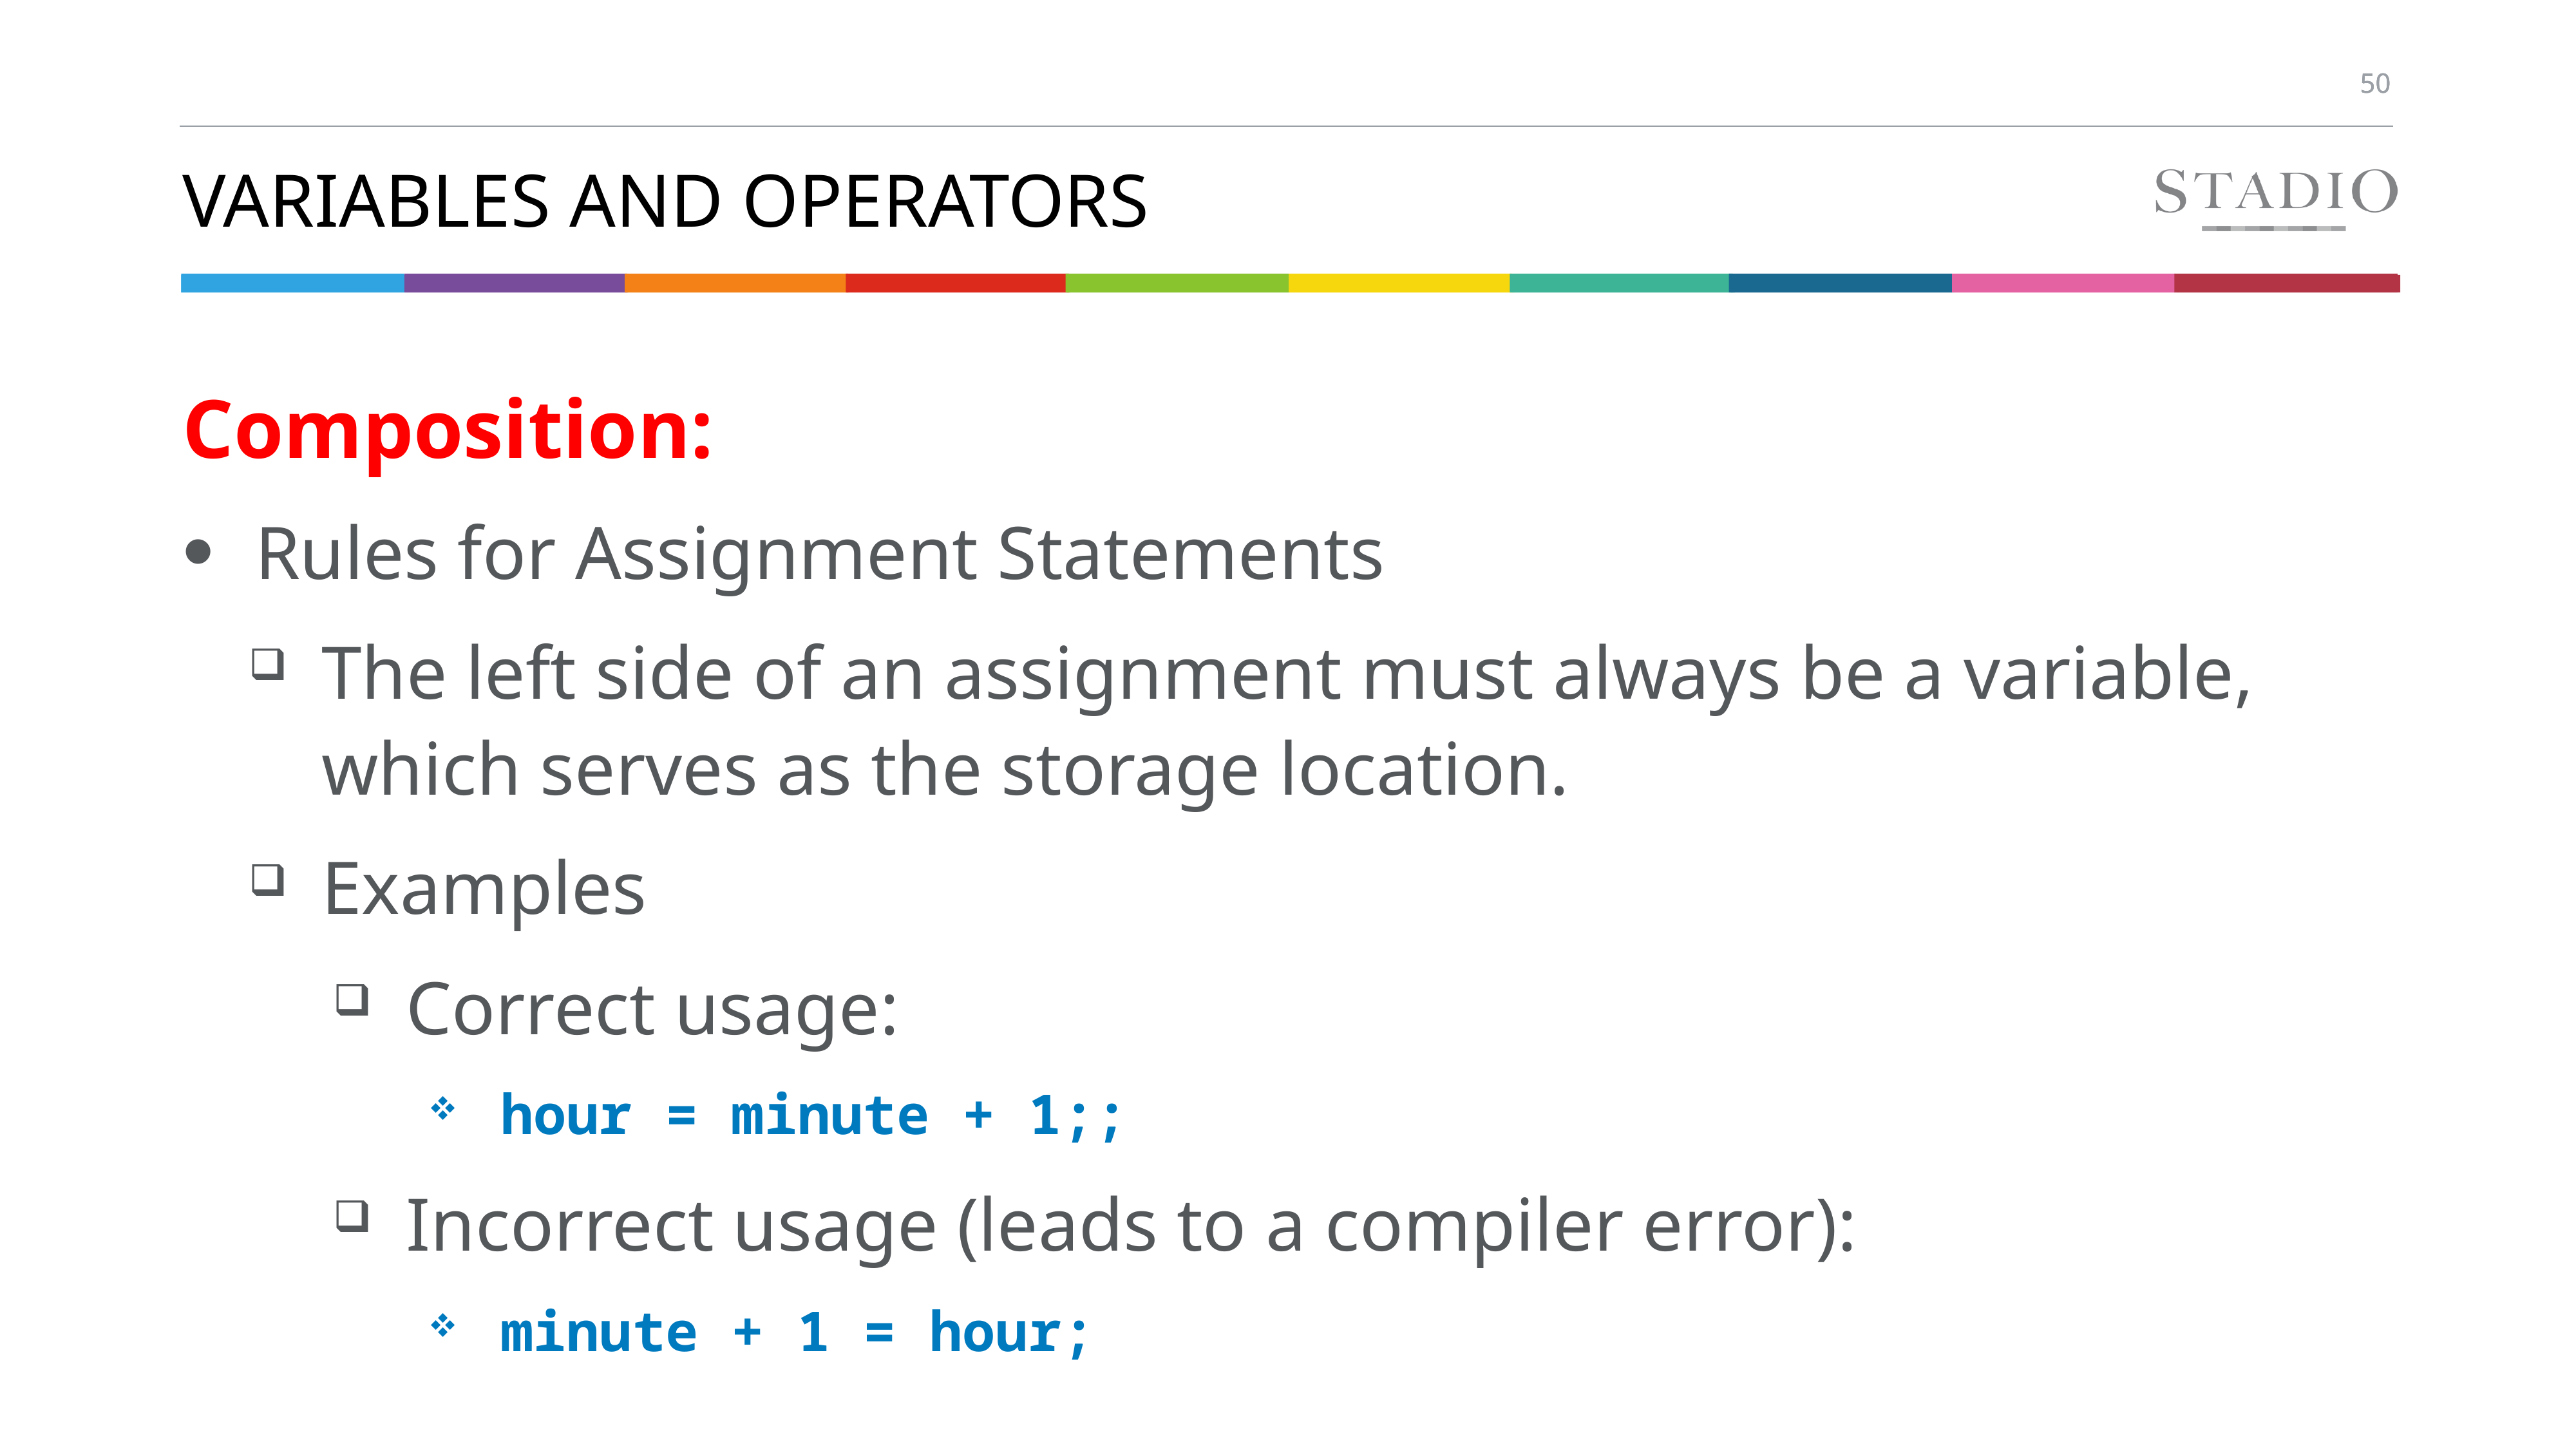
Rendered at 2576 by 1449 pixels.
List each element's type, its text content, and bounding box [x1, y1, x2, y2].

list Composition: Rules for Assignment Statements The left side of an assignment must always be a variable, which serves as the storage location. Examples Correct usage: hour = minute + 1;; Incorrect usage (leads to a compiler error): minute + 1 = hour; [182, 367, 2402, 1370]
text_box [178, 131, 2398, 279]
picture [2112, 126, 2441, 274]
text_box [181, 273, 2398, 293]
title Variables and Operators [182, 128, 2069, 131]
